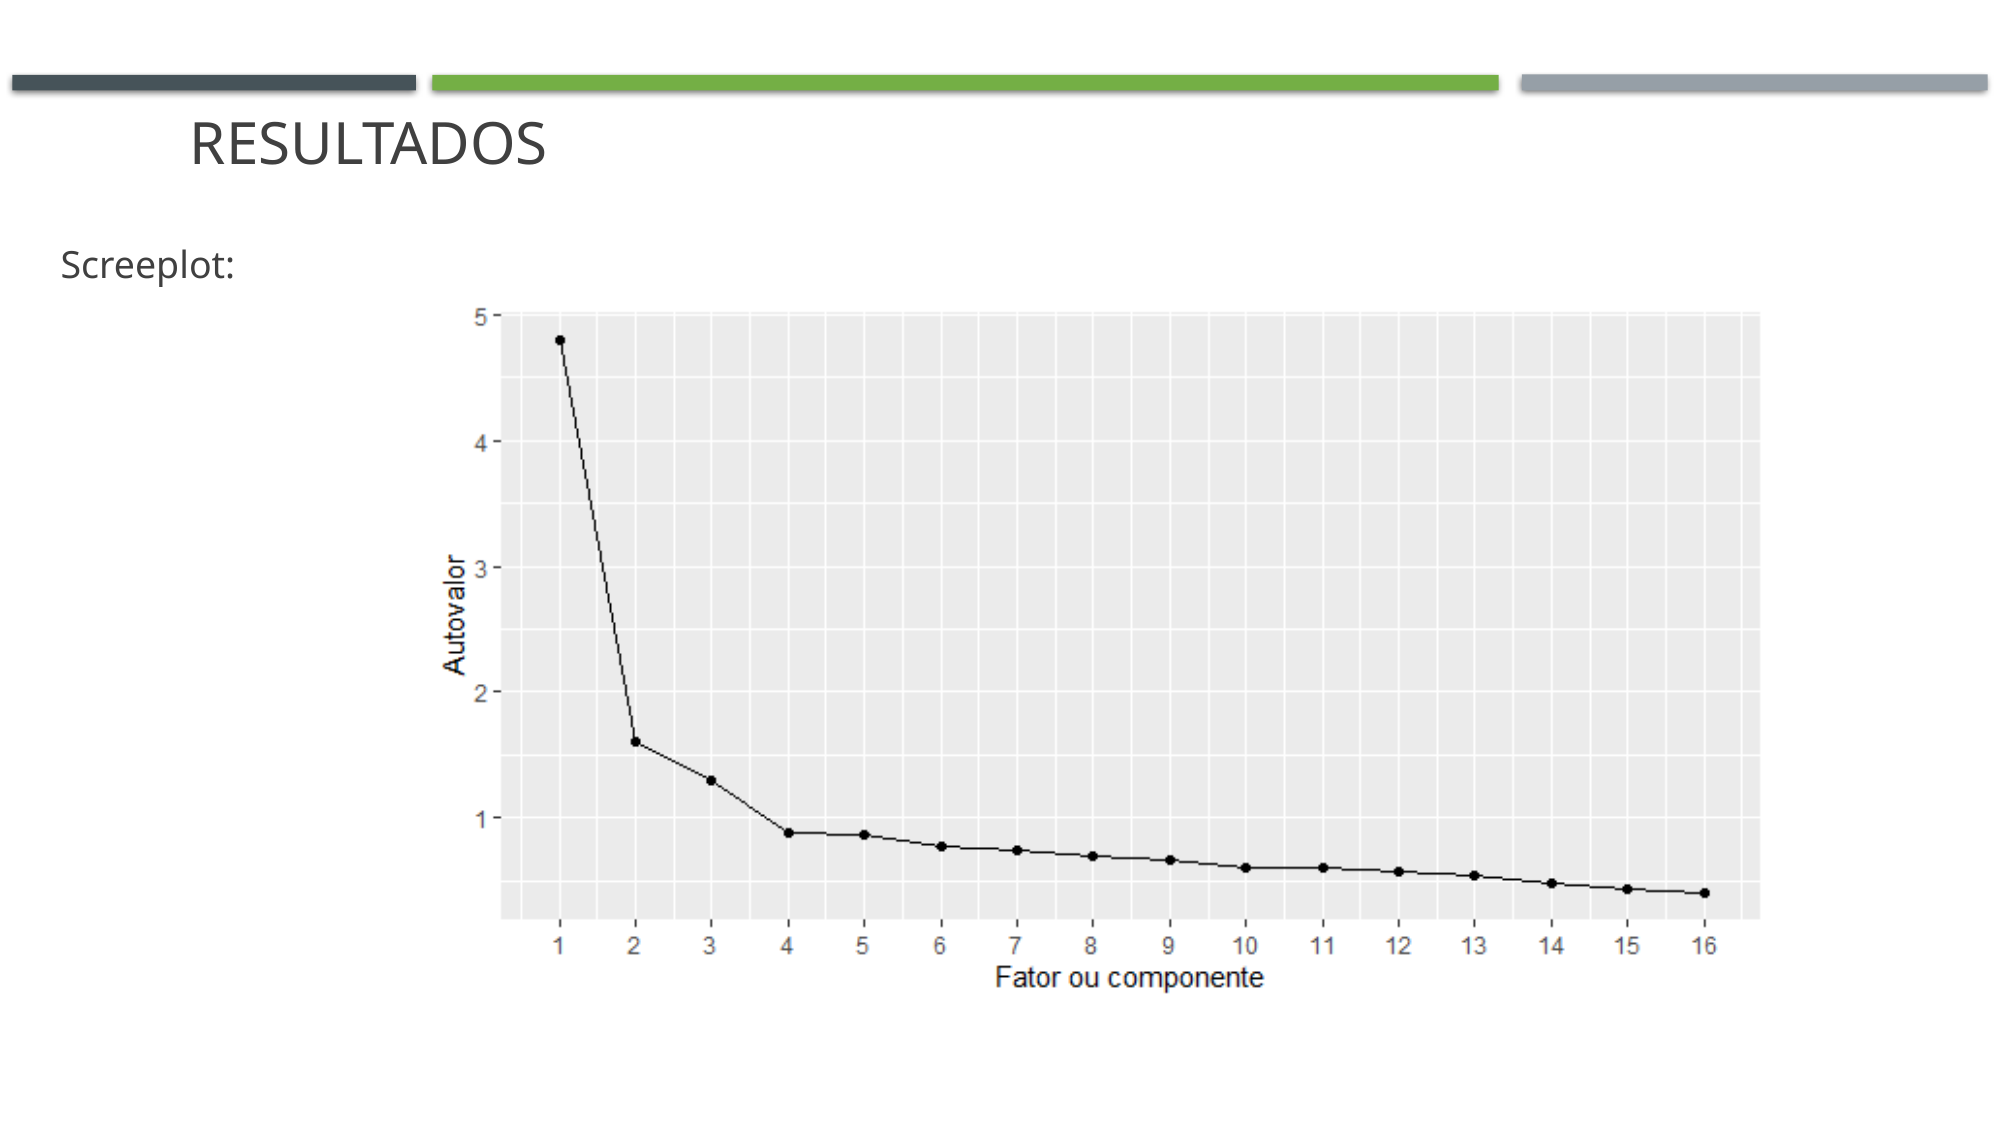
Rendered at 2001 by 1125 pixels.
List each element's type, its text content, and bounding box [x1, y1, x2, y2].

list Screeplot: [45, 197, 1883, 1044]
title Resultados [174, 98, 1825, 197]
picture [425, 299, 1776, 1007]
